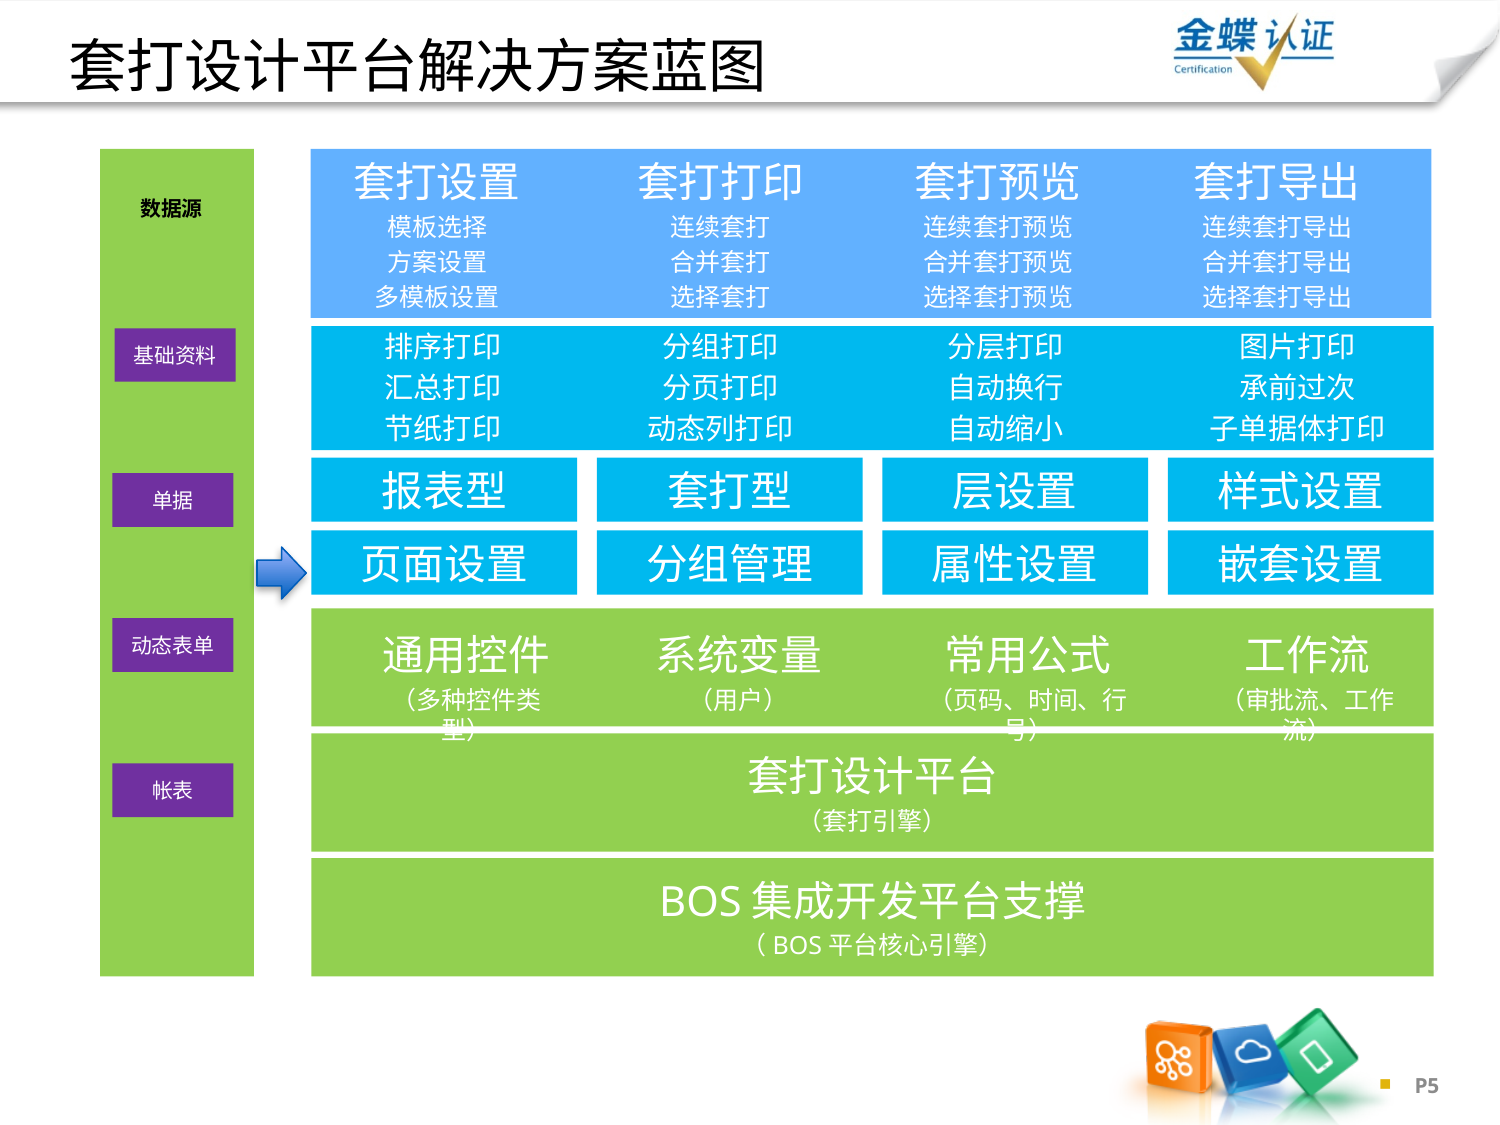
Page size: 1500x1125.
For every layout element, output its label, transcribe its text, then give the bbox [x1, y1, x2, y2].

text_box 动态表单 [112, 618, 234, 672]
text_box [311, 457, 1434, 522]
text_box 常用公式 （页码、时间、行号） [891, 621, 1165, 752]
text_box 工作流 （审批流、工作流） [1183, 621, 1432, 752]
text_box 套打设置 模板选择 方案设置 多模板设置 [324, 148, 550, 307]
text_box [311, 325, 1434, 451]
text_box [310, 148, 1432, 318]
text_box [311, 530, 1434, 595]
text_box 套打导出 连续套打导出 合并套打导出 选择套打导出 [1171, 148, 1384, 313]
picture [0, 1, 1500, 102]
text_box 数据源 [114, 188, 229, 228]
picture [1109, 998, 1403, 1125]
text_box 套打设计平台 （套打引擎） [311, 733, 1434, 852]
text_box 套打打印 连续套打 合并套打 选择套打 [608, 148, 833, 307]
text_box 套打预览 连续套打预览 合并套打预览 选择套打预览 [891, 148, 1105, 307]
text_box [100, 148, 254, 977]
text_box 基础资料 [114, 328, 236, 382]
title 套打设计平台解决方案蓝图 [53, 7, 1223, 122]
text_box 通用控件 （多种控件类型） [359, 621, 574, 752]
text_box 帐表 [112, 763, 234, 818]
text_box 系统变量 （用户） [631, 621, 846, 722]
text_box [311, 608, 1434, 727]
text_box [256, 546, 306, 600]
text_box 单据 [112, 473, 234, 527]
text_box BOS集成开发平台支撑 （BOS平台核心引擎） [311, 858, 1434, 977]
